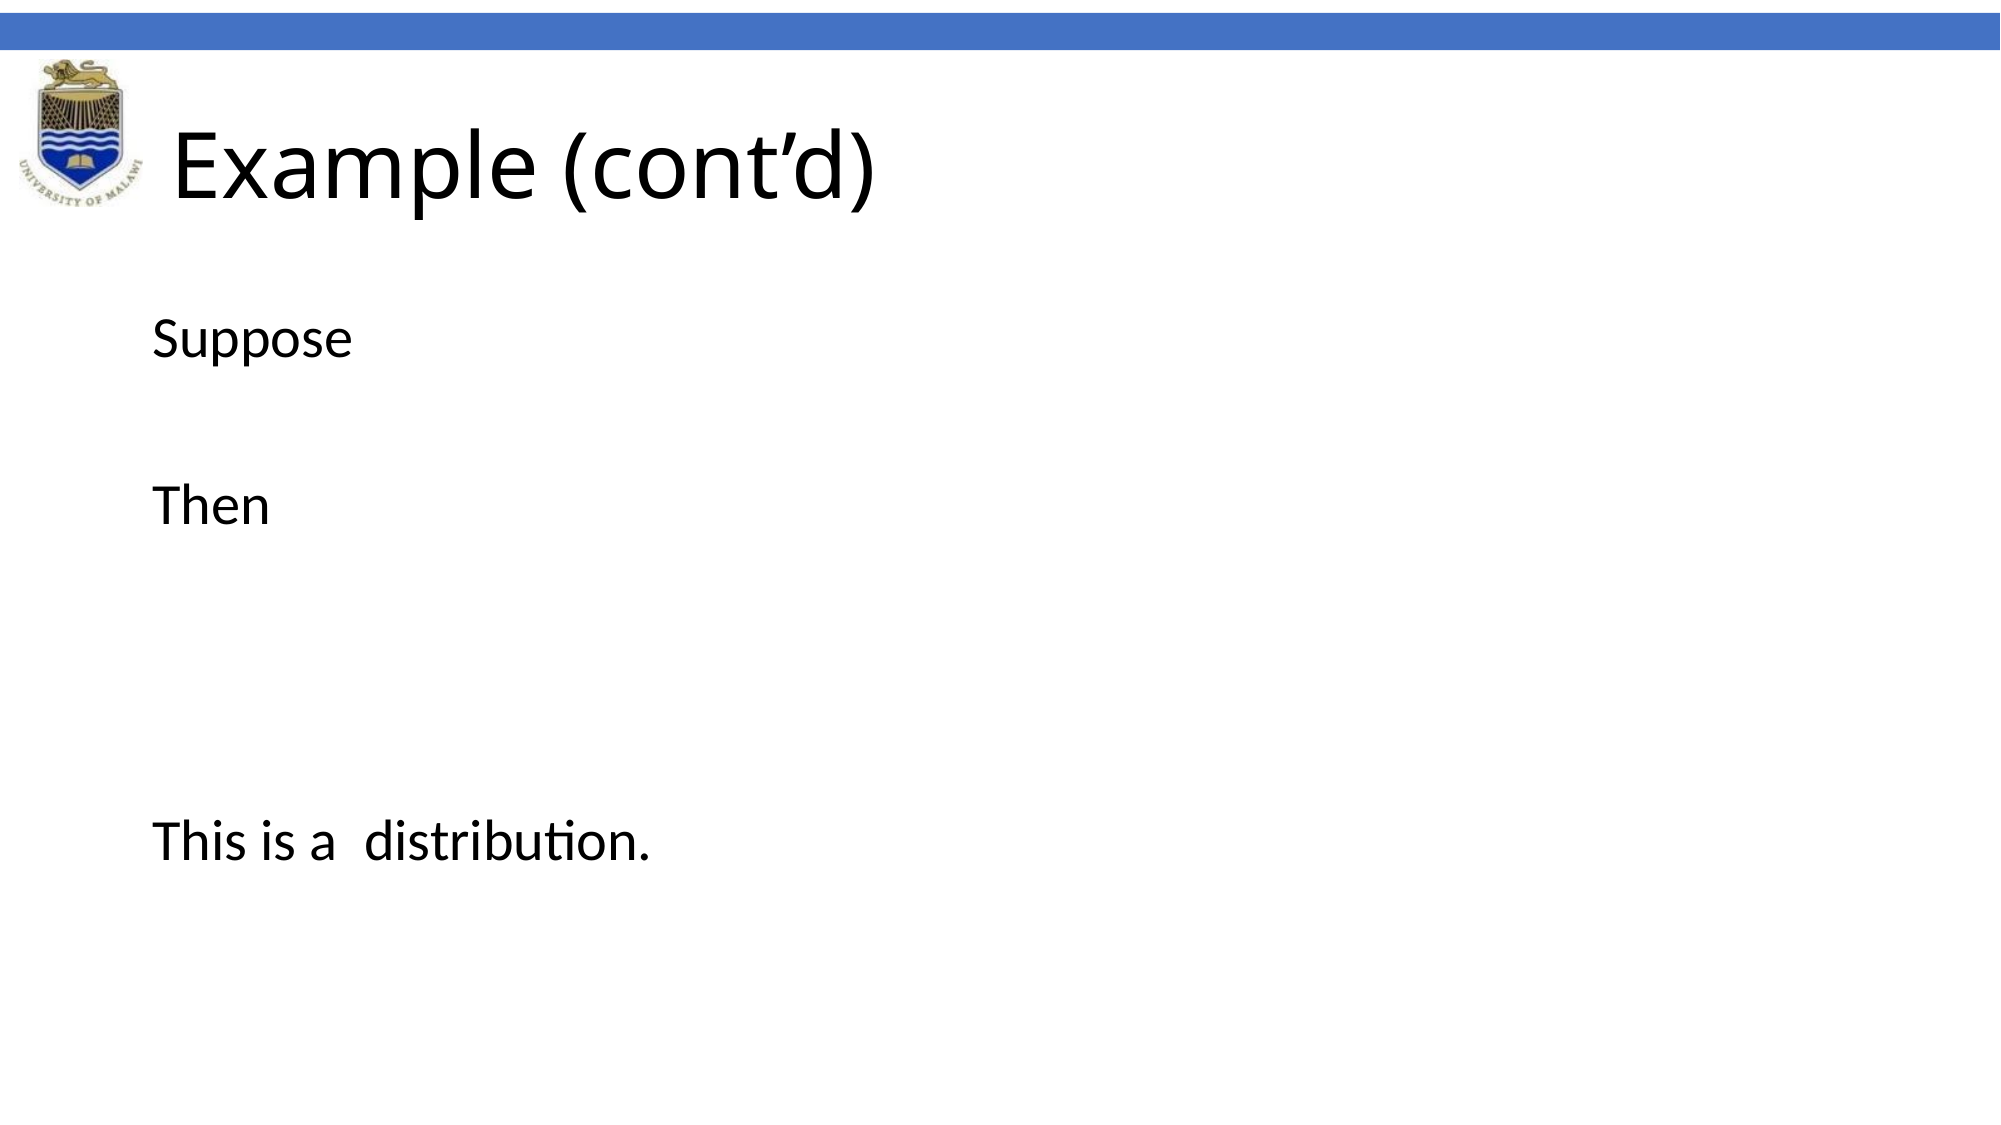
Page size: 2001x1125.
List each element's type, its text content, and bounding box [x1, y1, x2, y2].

picture [19, 59, 143, 207]
title Example (cont’d) [155, 59, 1851, 278]
